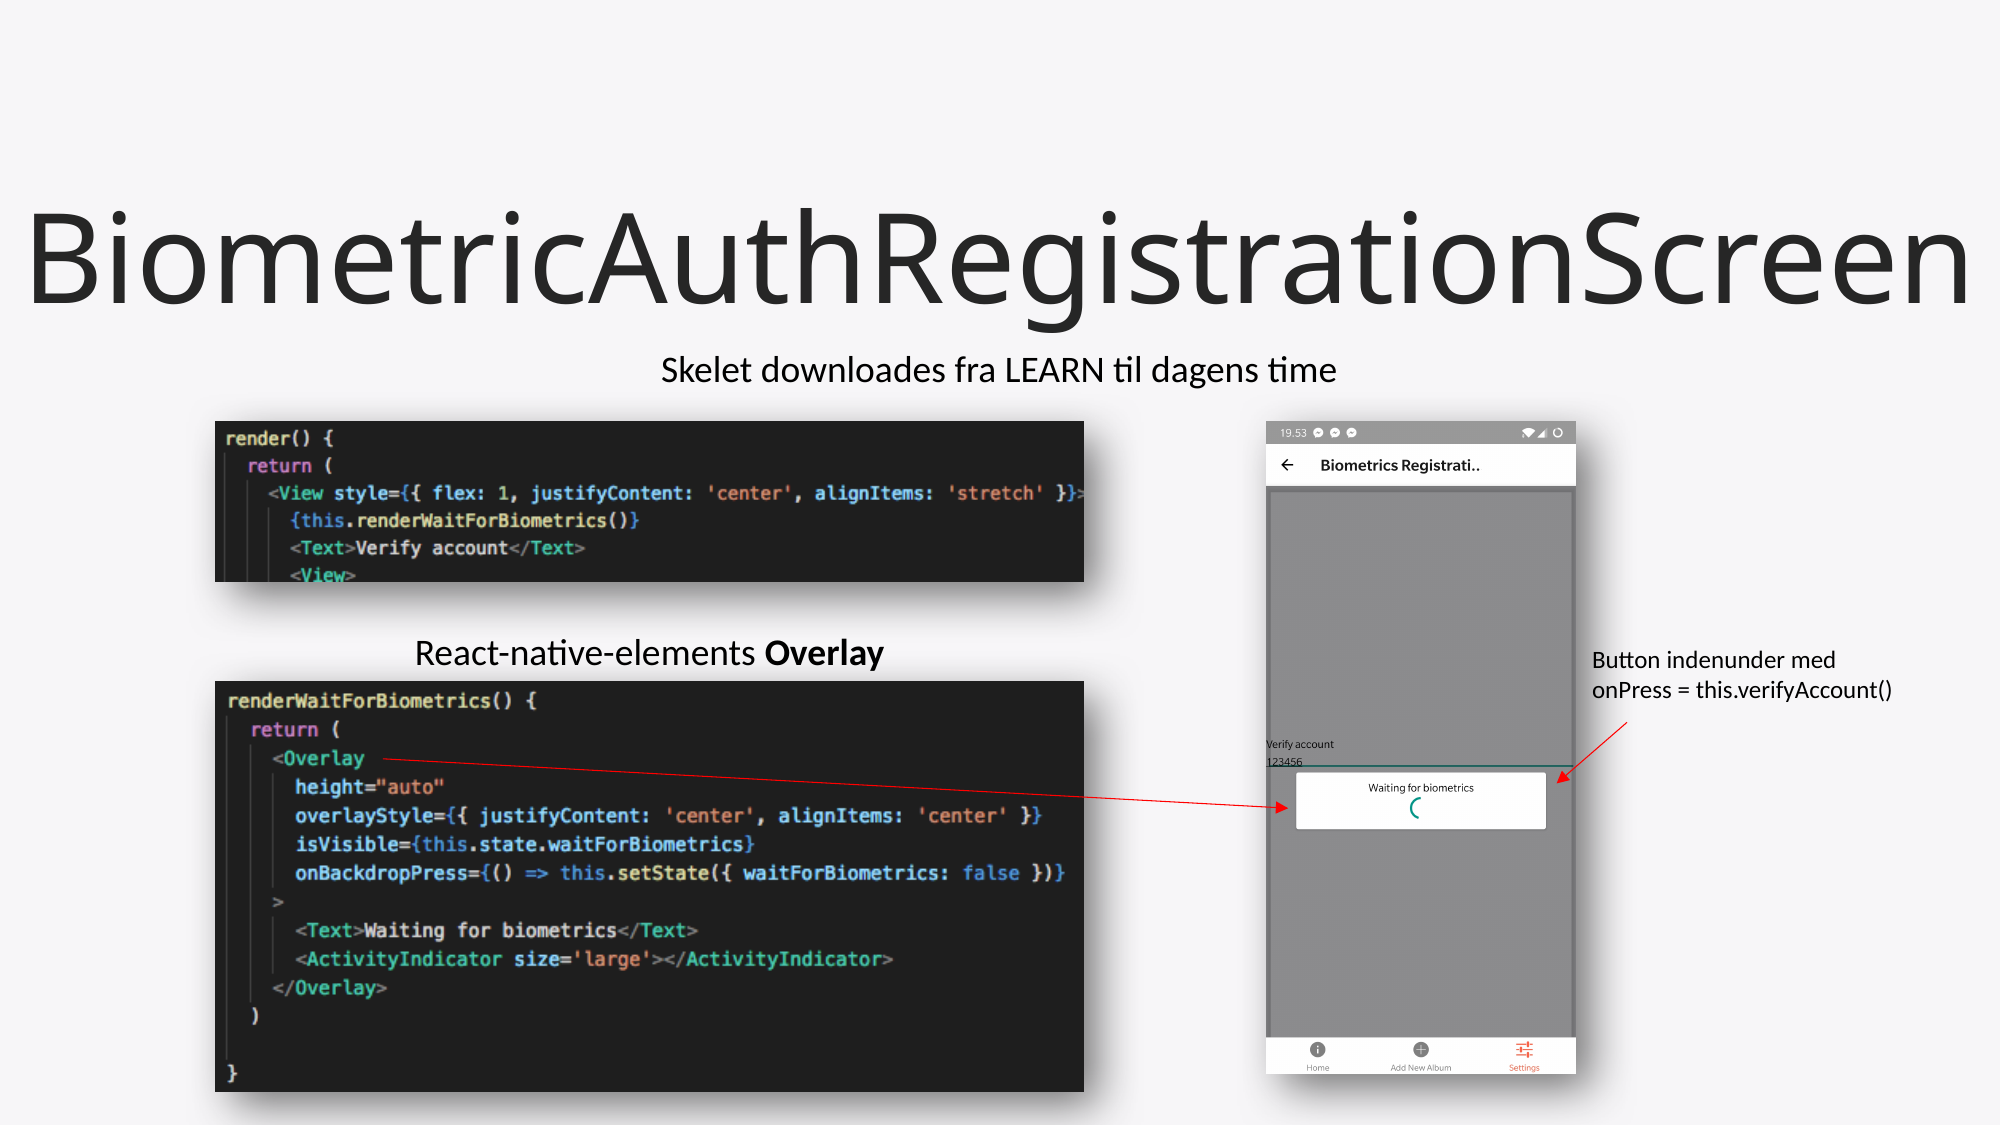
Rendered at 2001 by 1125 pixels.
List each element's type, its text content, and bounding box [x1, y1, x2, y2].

picture [1266, 421, 1576, 1074]
picture [215, 421, 1084, 583]
title BiometricAuthRegistrationScreen [0, 171, 2000, 339]
text_box Button indenunder med onPress = this.verifyAccount() [1577, 636, 1909, 712]
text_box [382, 758, 1289, 809]
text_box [1556, 722, 1627, 784]
picture [215, 681, 1084, 1092]
text_box React-native-elements Overlay [399, 620, 900, 681]
text_box Skelet downloades fra LEARN til dagens time [646, 337, 1354, 398]
